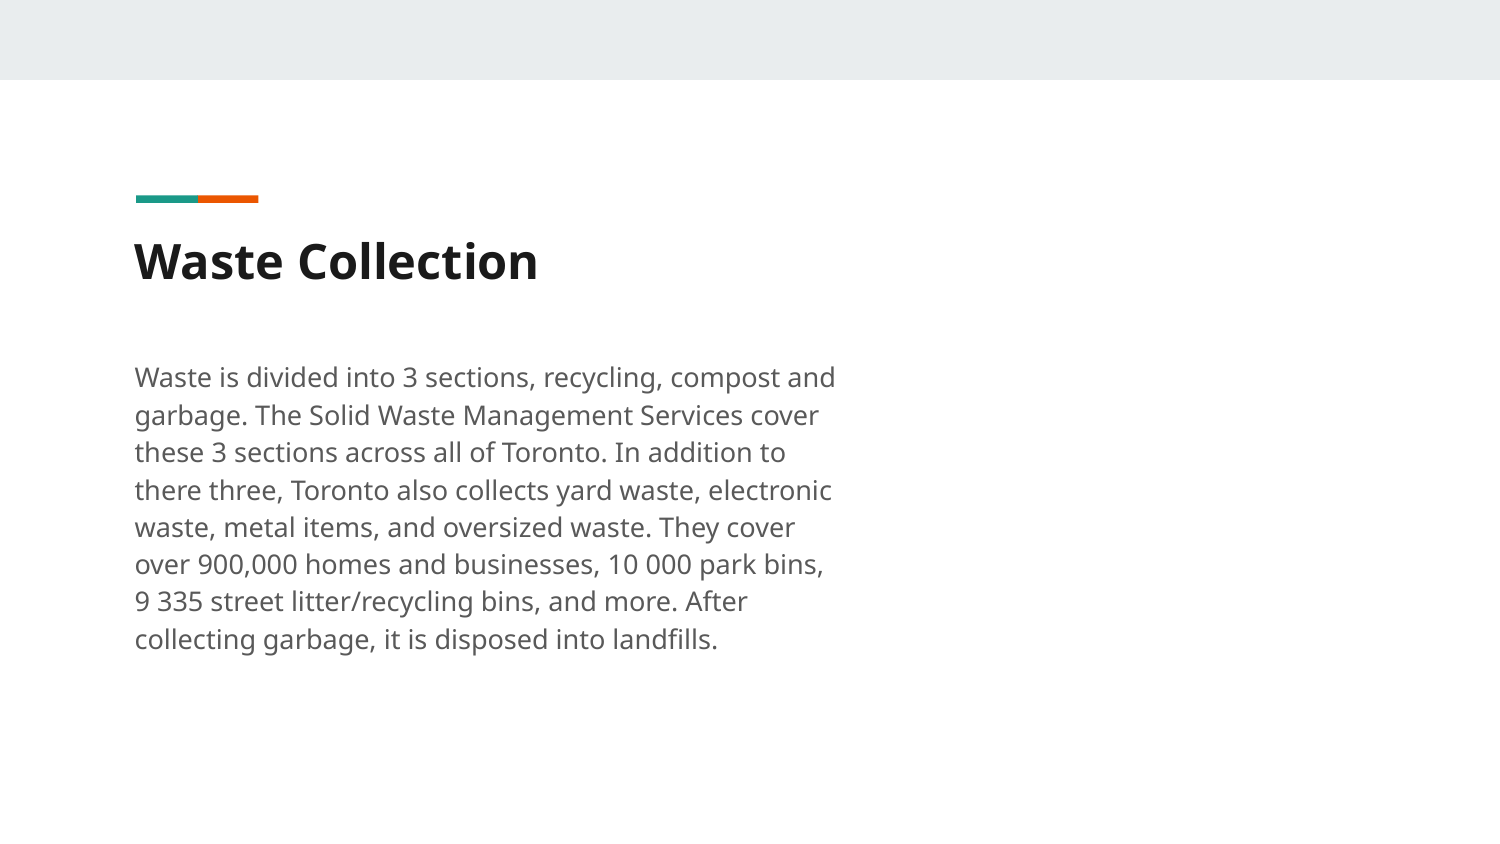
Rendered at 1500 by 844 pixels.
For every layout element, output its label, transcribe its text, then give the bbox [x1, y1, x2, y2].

list Waste is divided into 3 sections, recycling, compost and garbage. The Solid Waste Management Services cover these 3 sections across all of Toronto. In addition to there three, Toronto also collects yard waste, electronic waste, metal items, and oversized waste. They cover over 900,000 homes and businesses, 10 000 park bins, 9 335 street litter/recycling bins, and more. After collecting garbage, it is disposed into landfills. [119, 340, 853, 713]
title Waste Collection [119, 215, 1382, 305]
